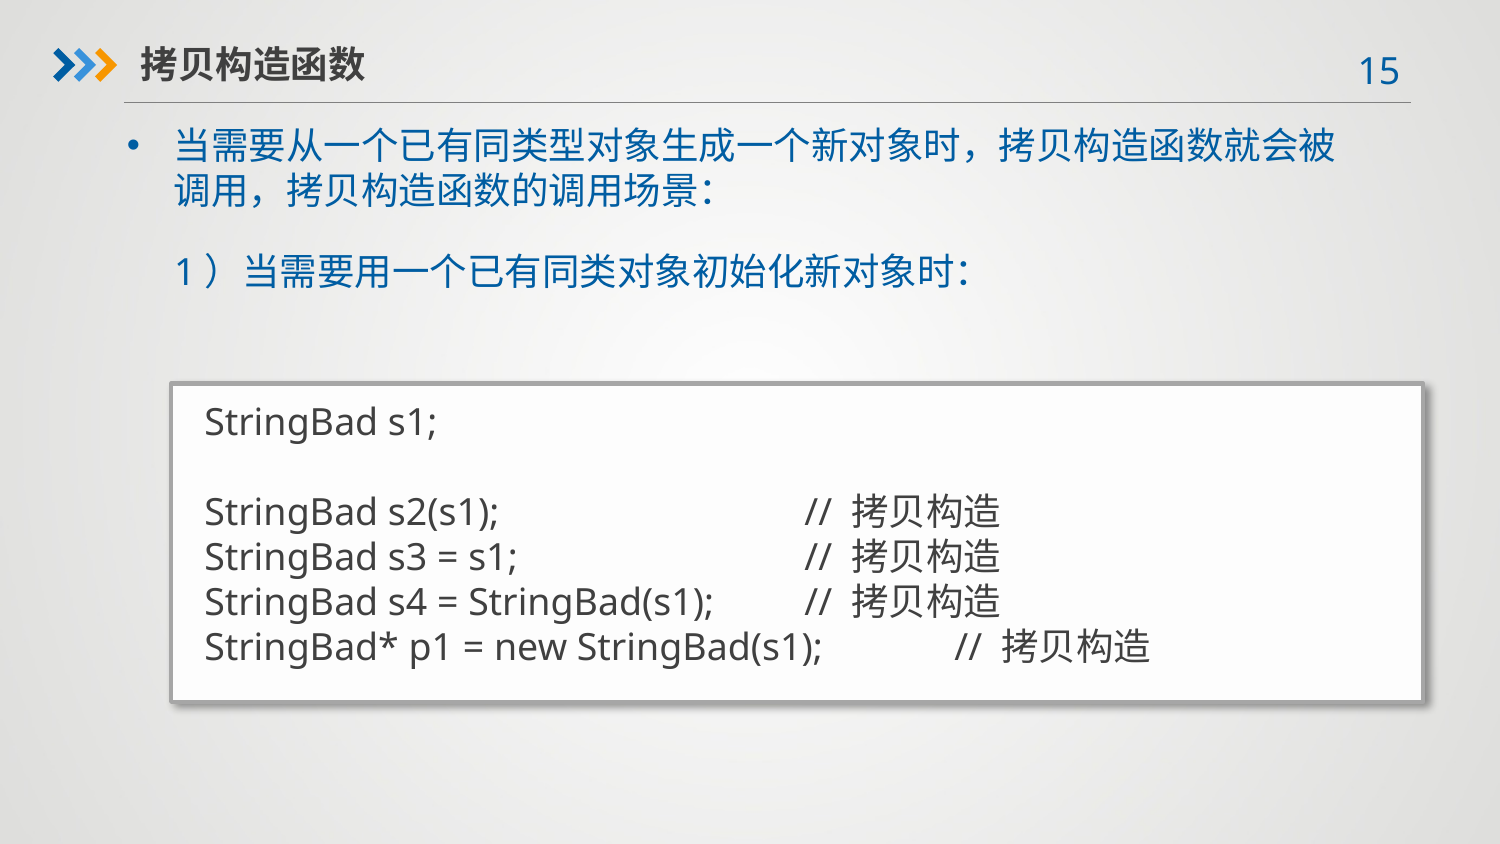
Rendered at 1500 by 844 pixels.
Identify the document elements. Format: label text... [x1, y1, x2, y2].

text_box 拷贝构造函数 [140, 32, 491, 95]
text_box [170, 383, 1424, 703]
text_box 当需要从一个已有同类型对象生成一个新对象时，拷贝构造函数就会被调用，拷贝构造函数的调用场景： [112, 114, 1376, 220]
text_box 1）当需要用一个已有同类对象初始化新对象时： [159, 240, 1424, 301]
picture [0, 0, 1500, 844]
